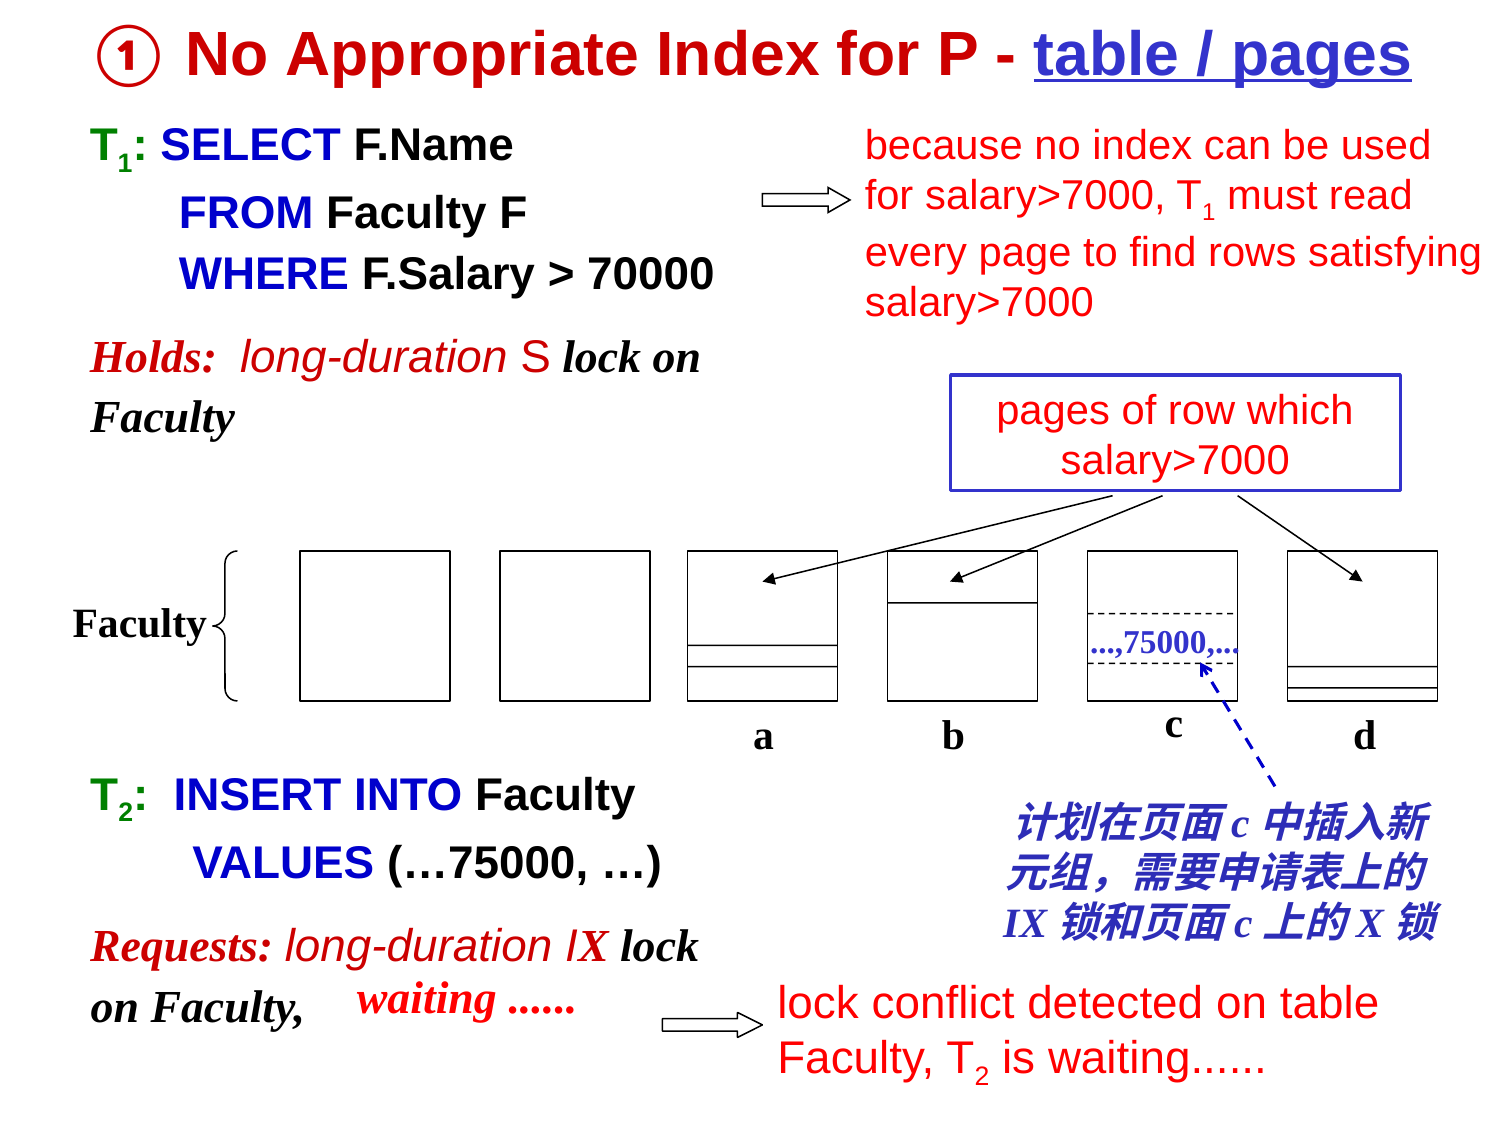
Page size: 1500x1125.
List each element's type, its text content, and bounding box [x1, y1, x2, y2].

text_box Faculty [57, 588, 222, 654]
text_box [499, 550, 650, 701]
text_box [222, 550, 238, 701]
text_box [762, 110, 1500, 326]
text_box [662, 964, 1488, 1100]
text_box waiting ...... [342, 959, 600, 1030]
text_box T2: INSERT INTO Faculty VALUES (…75000, …) Requests: long-duration IX lock on Faculty, [75, 750, 716, 1039]
text_box T1: SELECT F.Name FROM Faculty F WHERE F.Salary > 70000 Holds: long-duration S lock on Faculty [74, 101, 787, 450]
text_box [299, 550, 450, 701]
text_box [987, 612, 1452, 955]
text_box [687, 374, 1438, 756]
title ① No Appropriate Index for P - table / pages [24, 0, 1476, 101]
